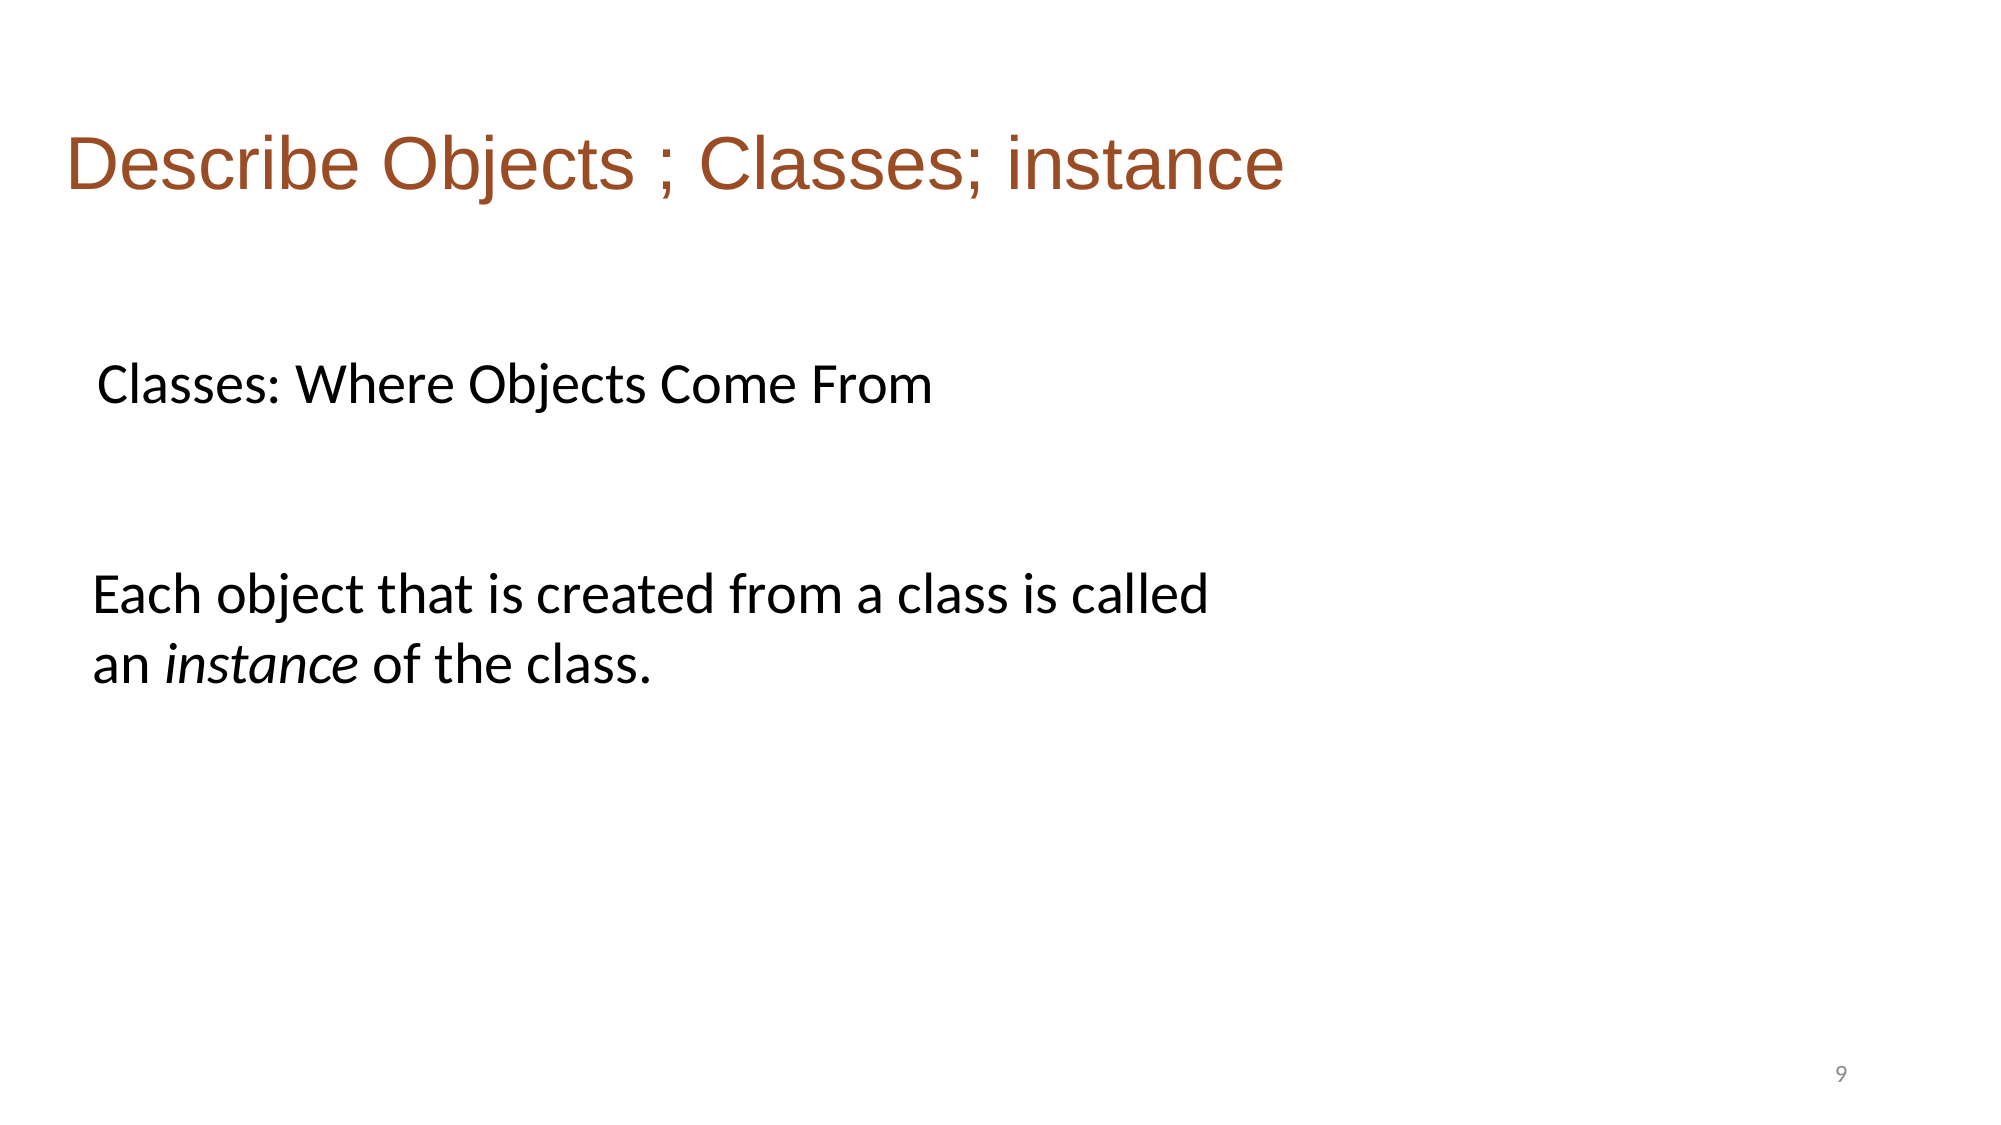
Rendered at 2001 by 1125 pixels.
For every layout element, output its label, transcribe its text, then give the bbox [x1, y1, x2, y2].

slide_number 9 [1412, 1042, 1863, 1103]
text_box Each object that is created from a class is called an instance of the class. [77, 547, 1297, 703]
text_box Describe Objects ; Classes; instance [49, 49, 1463, 213]
text_box Classes: Where Objects Come From [82, 337, 950, 423]
